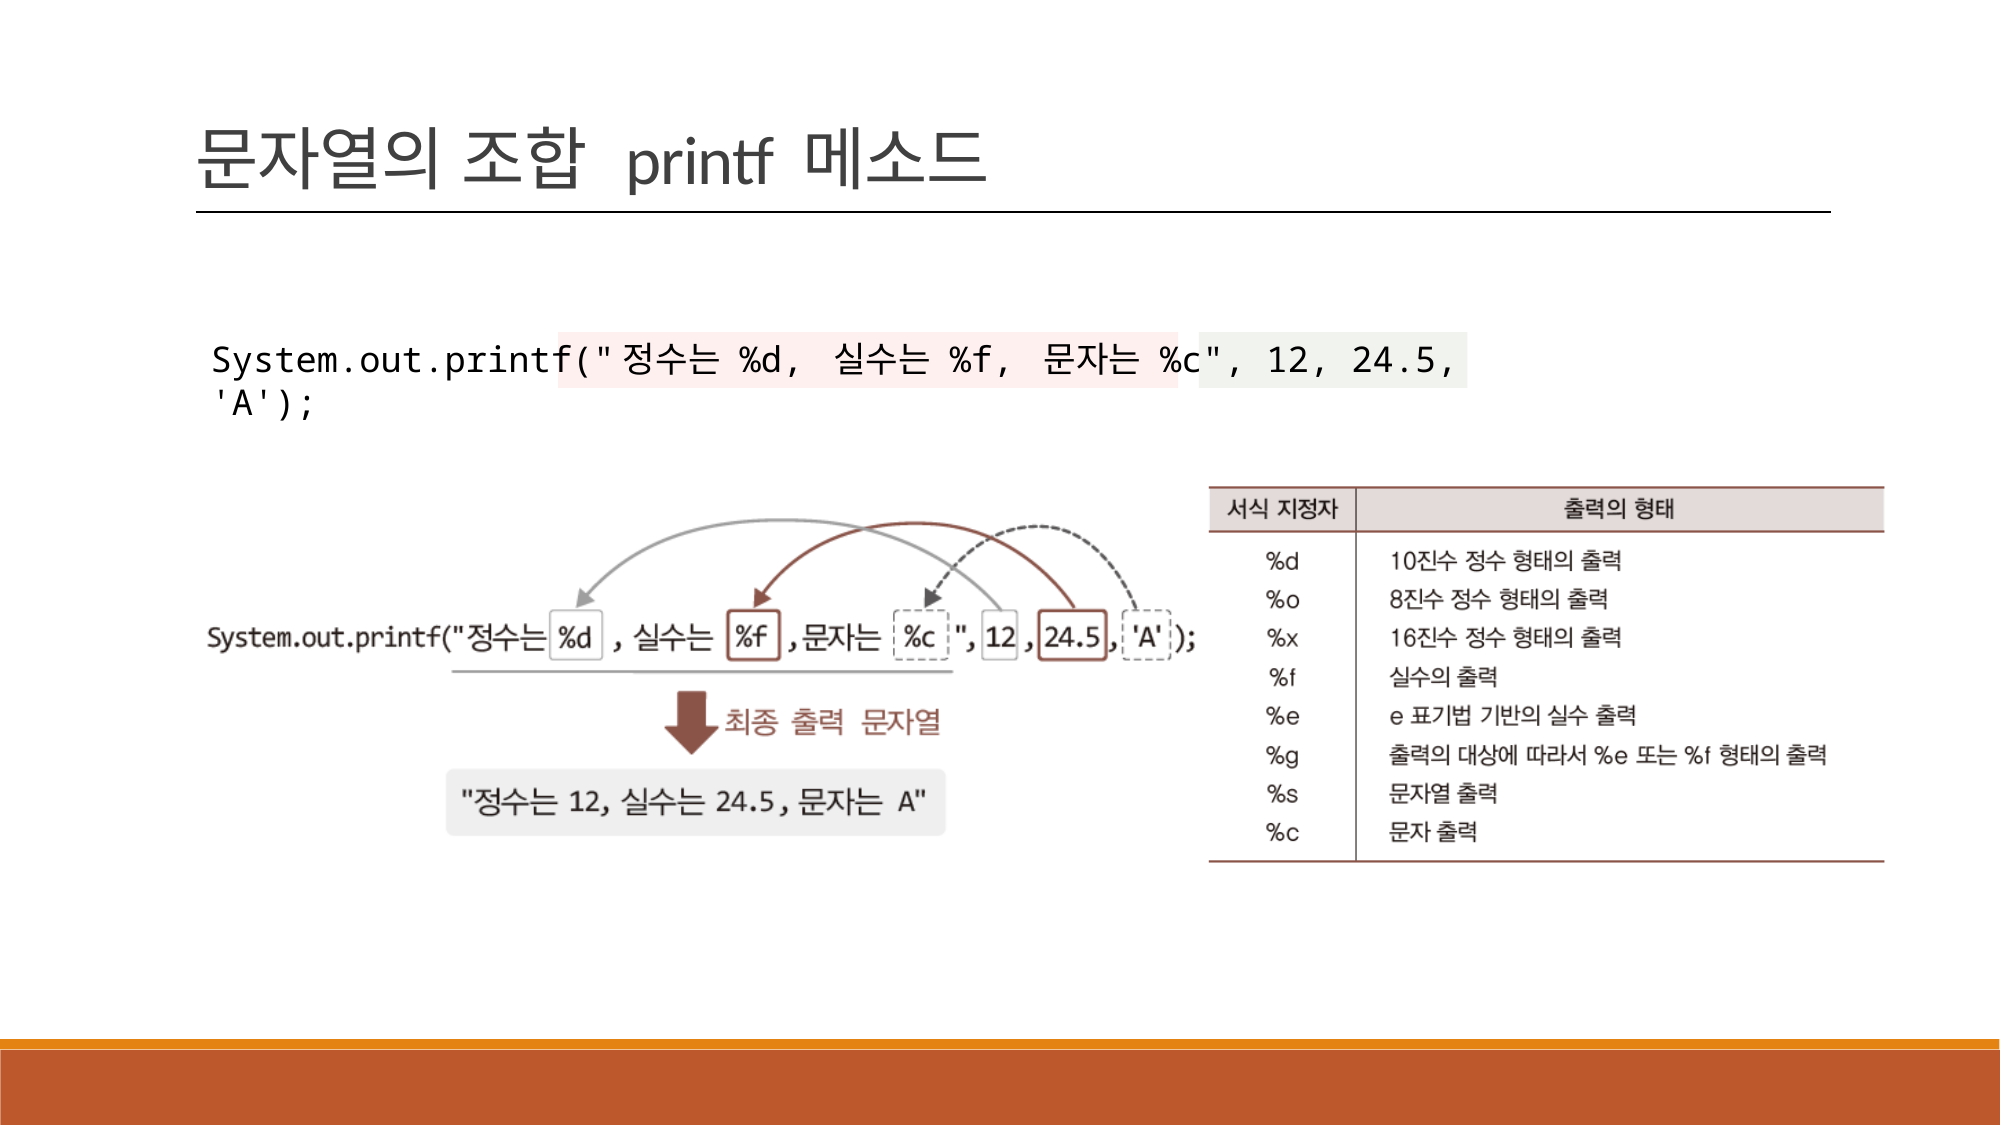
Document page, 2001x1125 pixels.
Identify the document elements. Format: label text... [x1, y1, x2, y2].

text_box System.out.printf("정수는 %d, 실수는 %f, 문자는 %c", 12, 24.5, 'A'); [195, 329, 1592, 430]
text_box 문자열의 조합 printf 메소드 [179, 20, 1830, 210]
picture [204, 482, 1889, 866]
